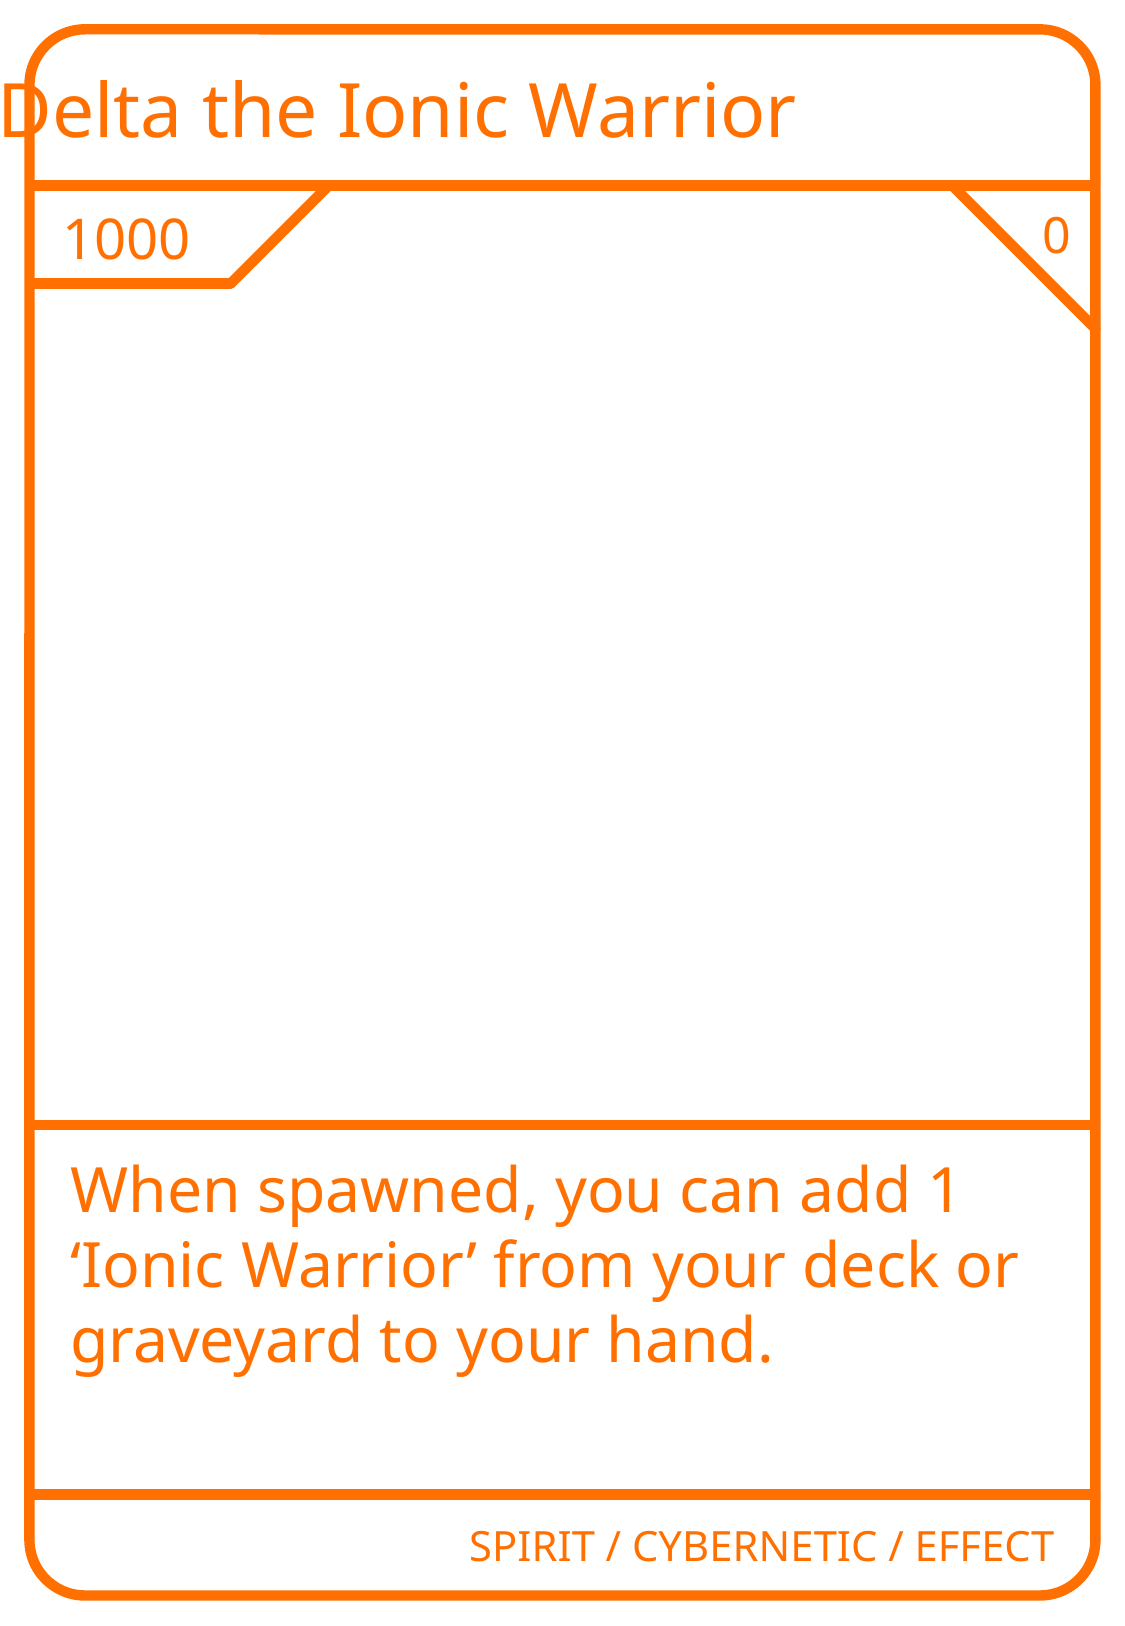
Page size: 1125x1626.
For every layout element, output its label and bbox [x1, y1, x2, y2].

text_box [0, 0, 1125, 1625]
